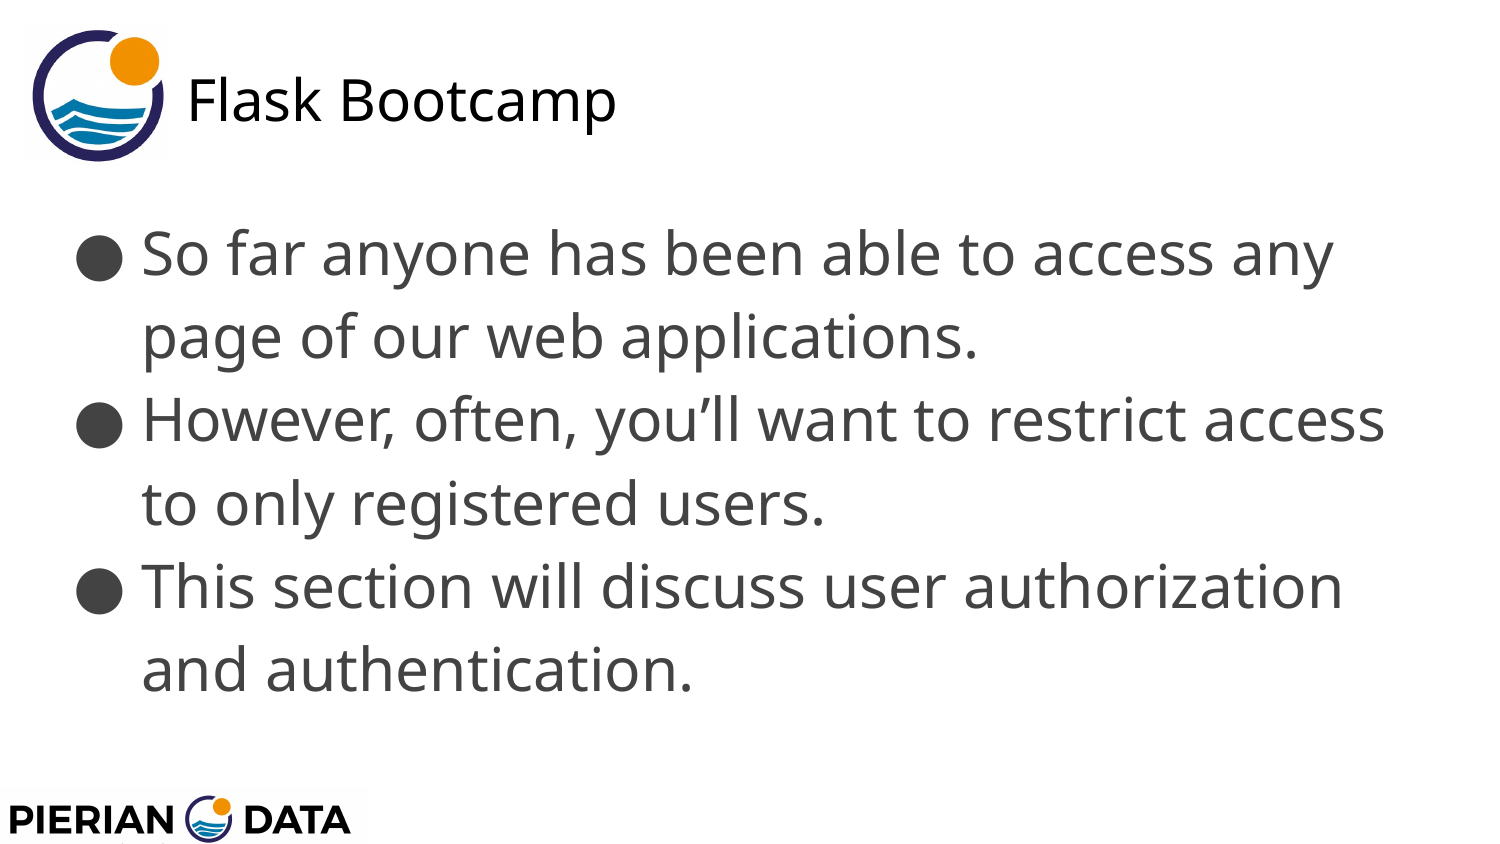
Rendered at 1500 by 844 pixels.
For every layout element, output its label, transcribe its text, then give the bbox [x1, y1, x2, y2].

list So far anyone has been able to access any page of our web applications. However, often, you’ll want to restrict access to only registered users. This section will discuss user authorization and authentication. [51, 189, 1476, 750]
picture [24, 24, 172, 167]
title Flask Bootcamp [176, 48, 1449, 143]
picture [0, 787, 368, 844]
